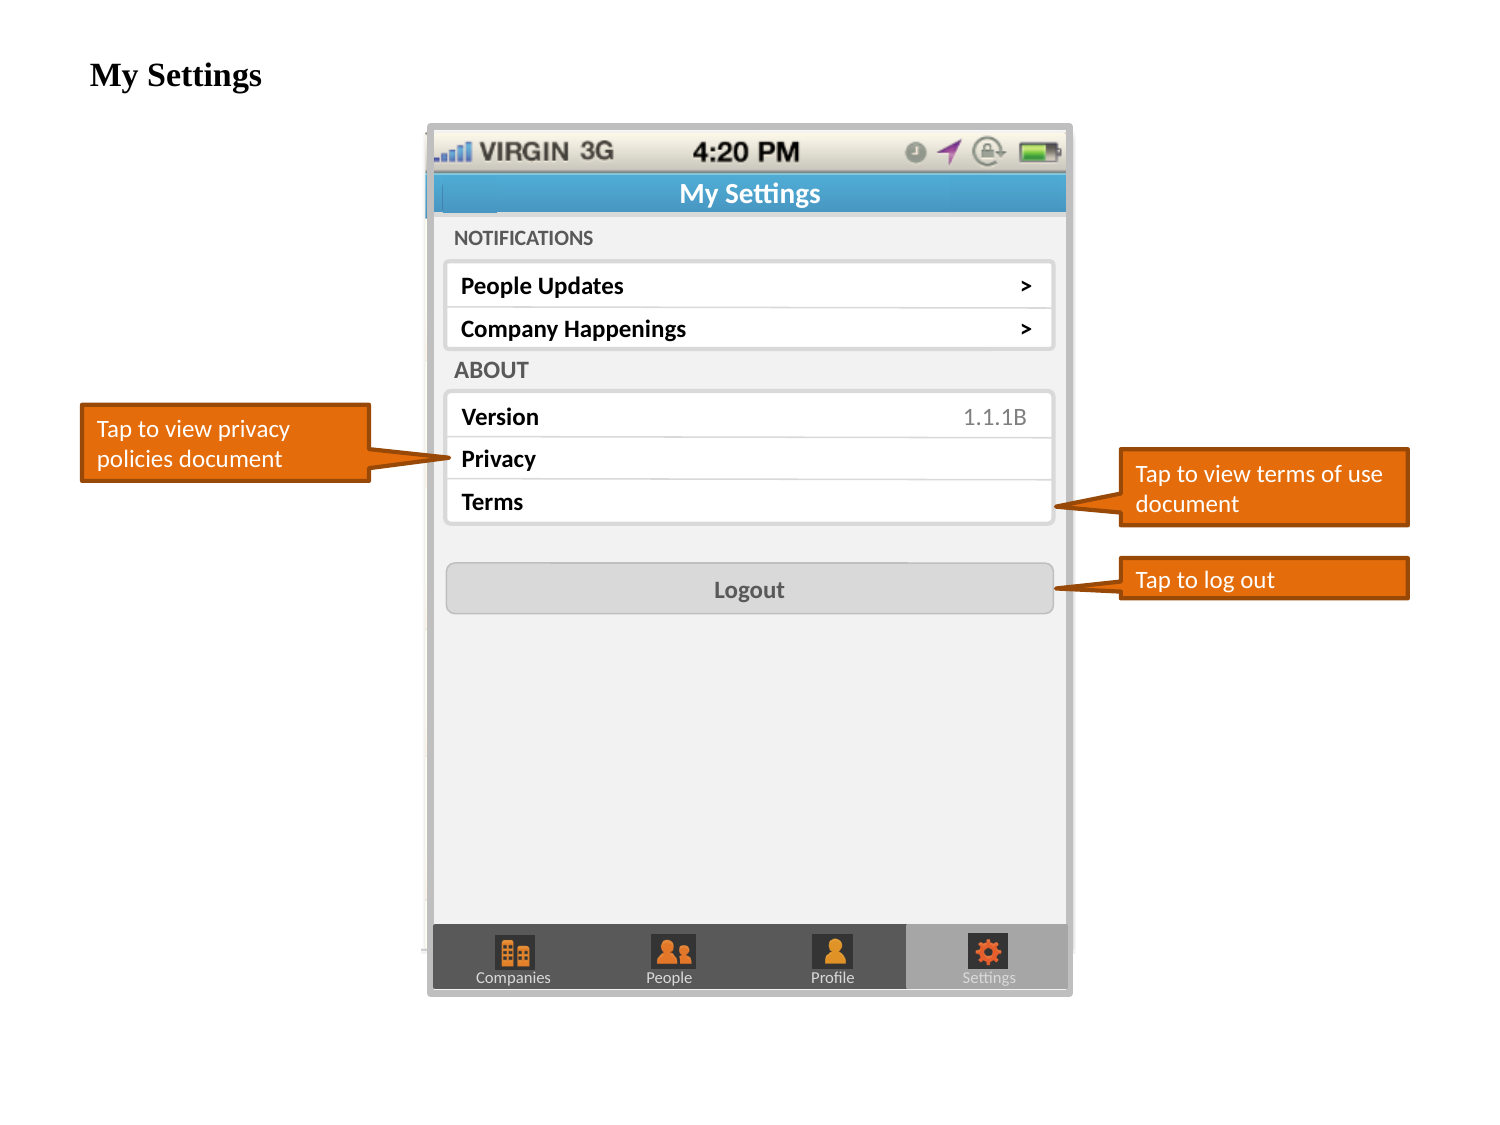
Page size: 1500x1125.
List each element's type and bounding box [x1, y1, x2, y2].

text_box [1079, 447, 1410, 528]
text_box [79, 402, 421, 483]
text_box [428, 954, 1071, 996]
text_box [75, 45, 775, 101]
text_box [1079, 555, 1410, 601]
picture [421, 124, 1079, 971]
